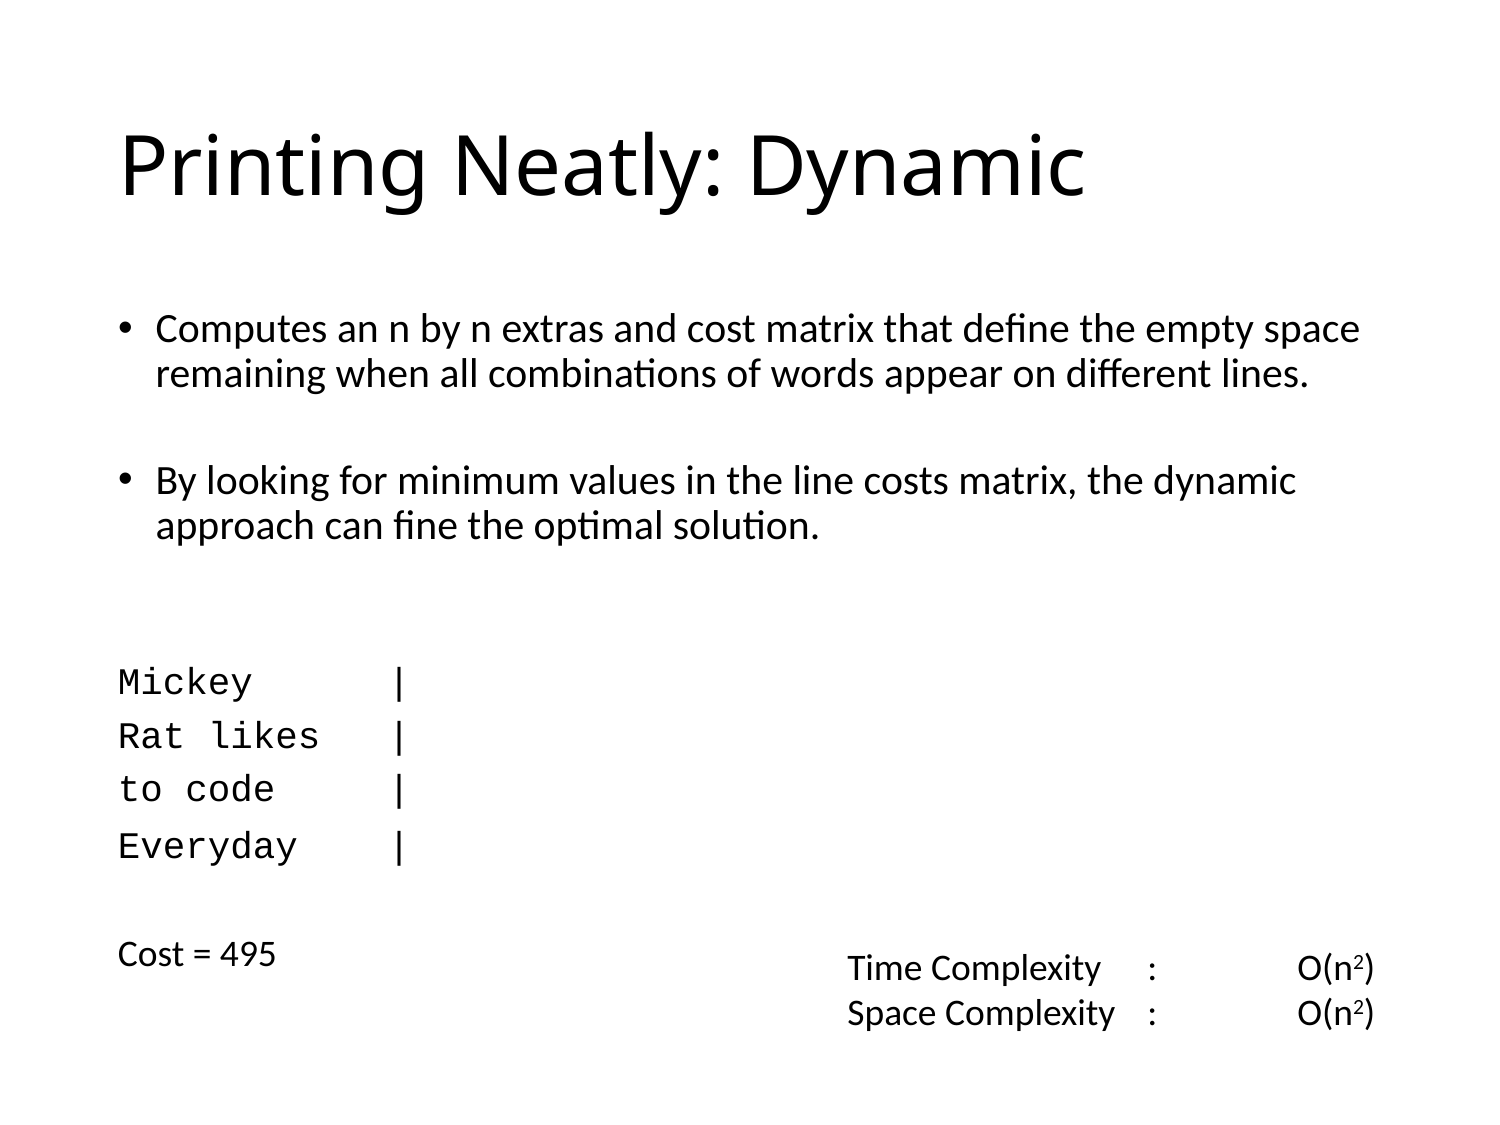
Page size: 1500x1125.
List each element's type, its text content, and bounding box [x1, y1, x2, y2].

text_box Time Complexity : O(n2) Space Complexity : O(n2) [832, 935, 1426, 1041]
list Computes an n by n extras and cost matrix that define the empty space remaining when all combinations of words appear on different lines. By looking for minimum values in the line costs matrix, the dynamic approach can fine the optimal solution. [103, 299, 1397, 647]
text_box Mickey | Rat likes | to code | Everyday | Cost = 495 [103, 649, 1409, 982]
title Printing Neatly: Dynamic [103, 59, 1397, 278]
